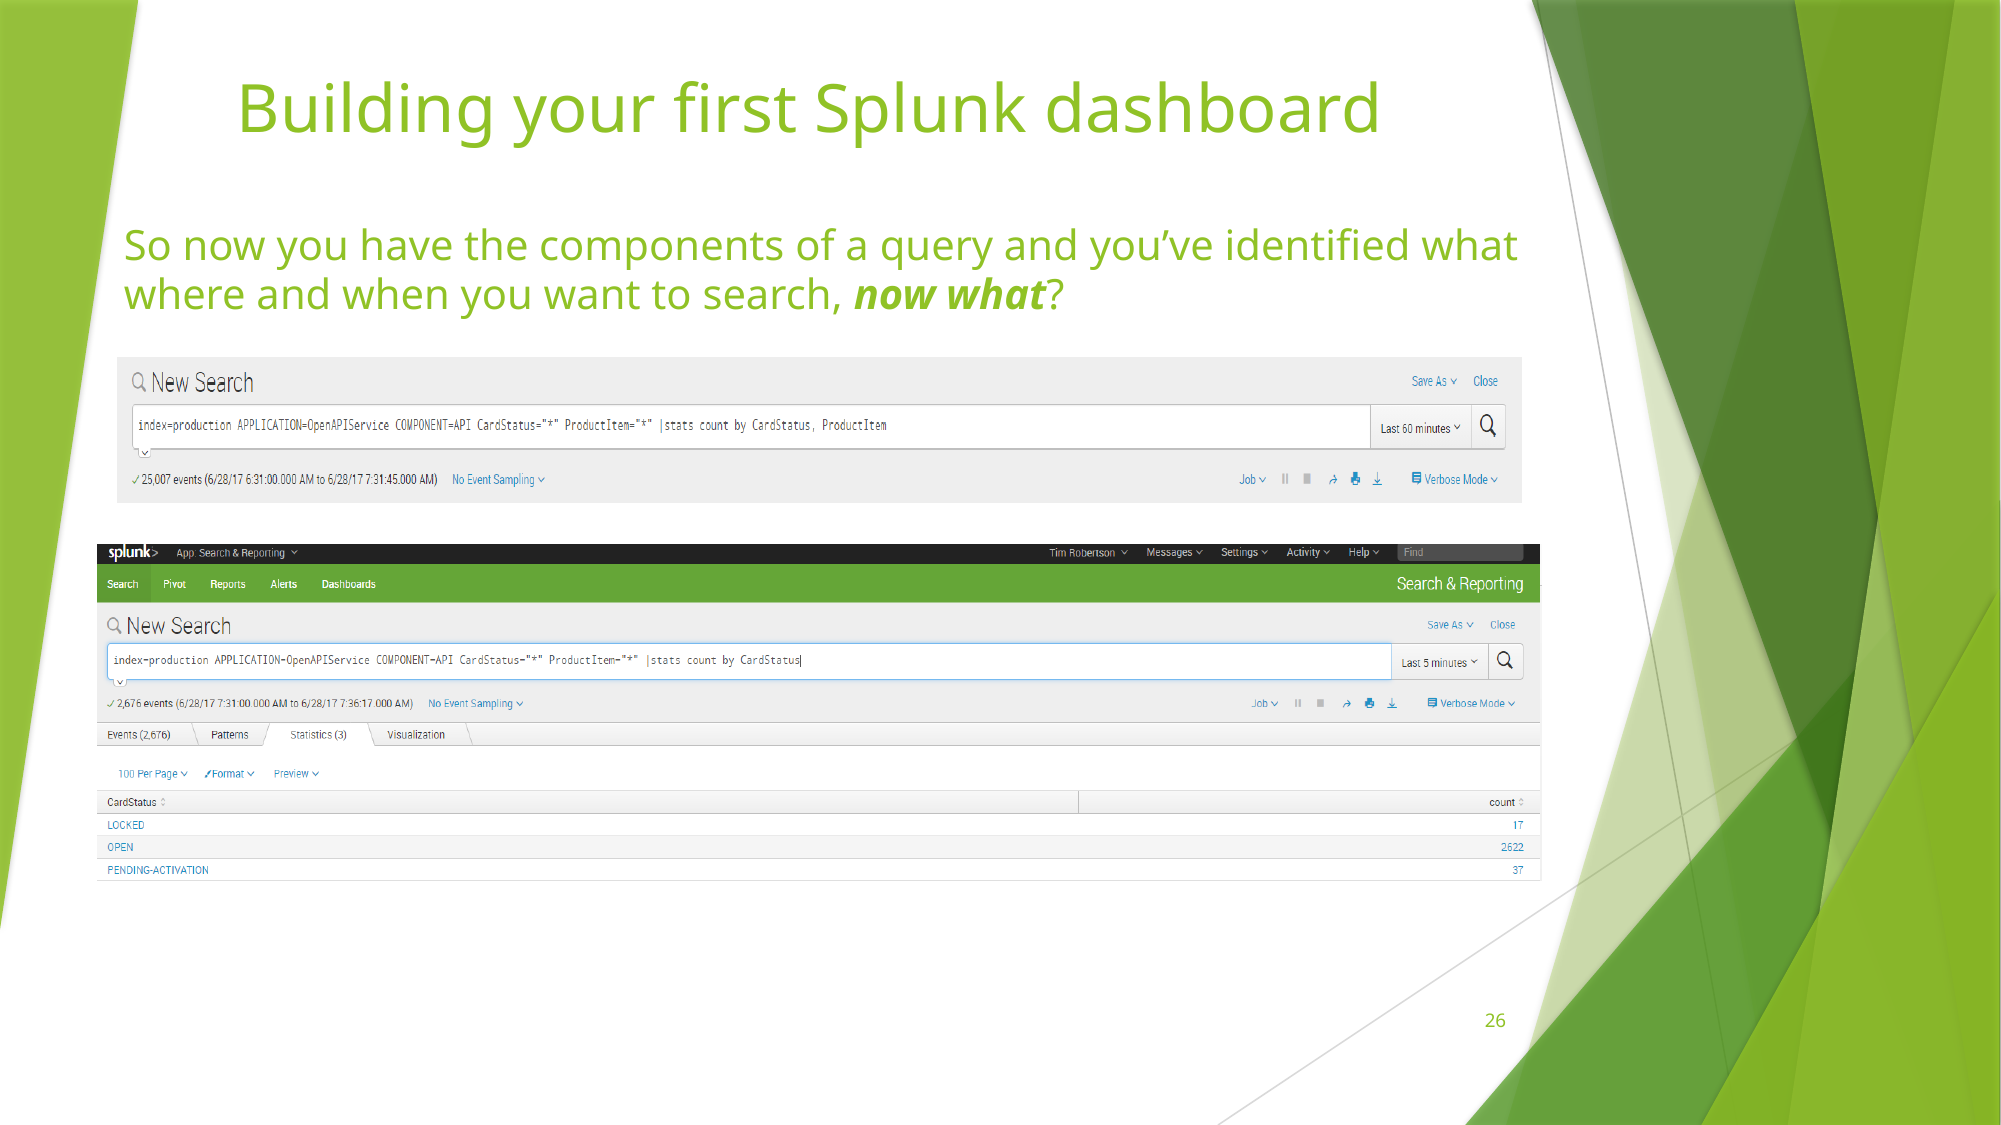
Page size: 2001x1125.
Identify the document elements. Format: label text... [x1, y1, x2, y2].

text_box So now you have the components of a query and you’ve identified what where and when you want to search, now what? [108, 210, 1561, 326]
picture [97, 544, 1542, 882]
picture [116, 357, 1522, 504]
slide_number 26 [1409, 991, 1522, 1051]
text_box Building your first Splunk dashboard [108, 20, 1512, 154]
